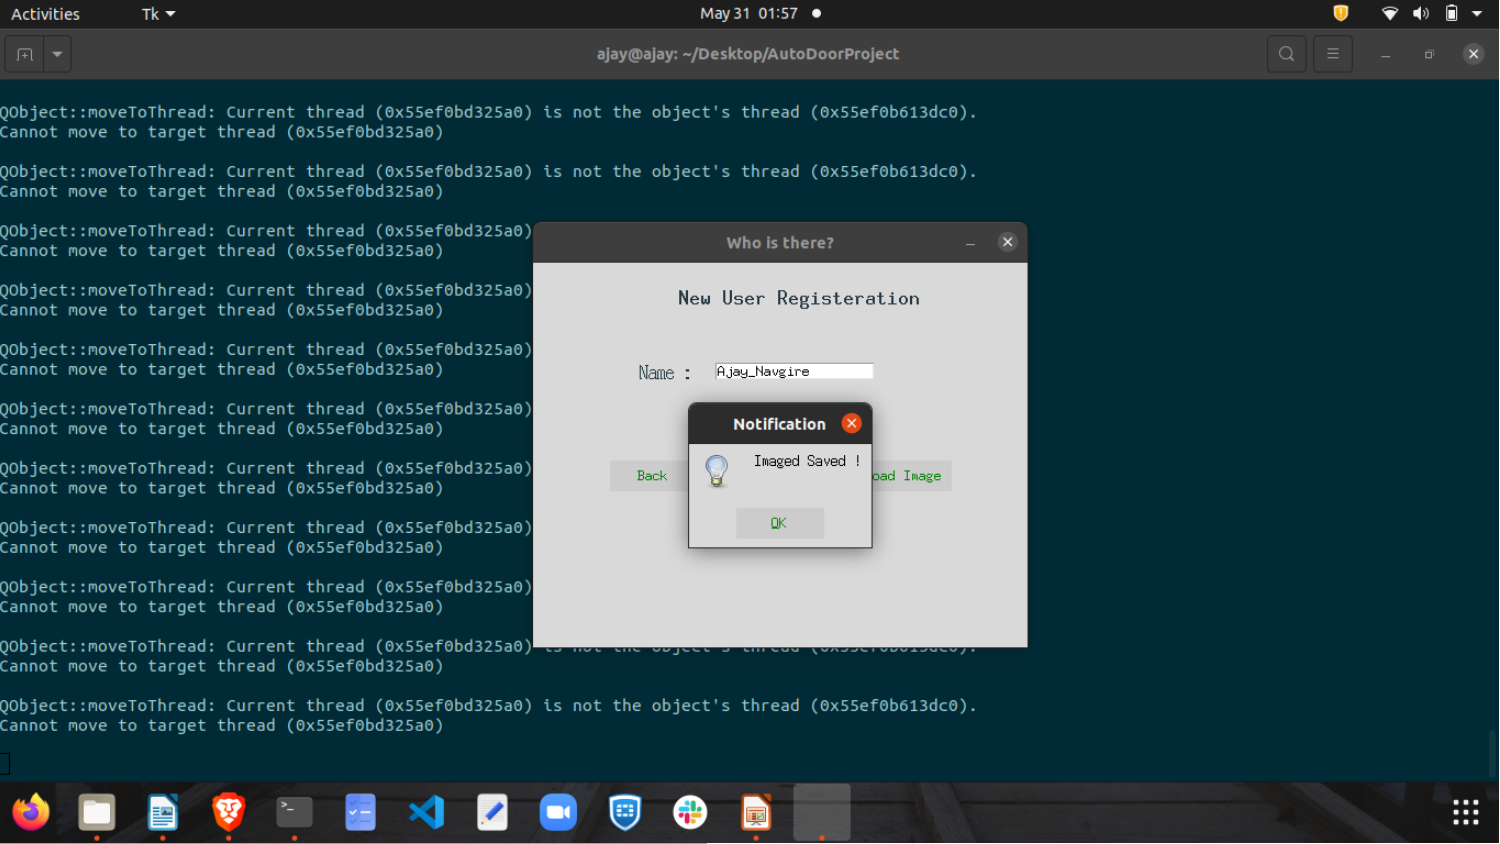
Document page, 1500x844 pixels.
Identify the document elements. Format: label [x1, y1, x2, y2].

picture [832, 169, 838, 176]
picture [327, 545, 344, 552]
picture [188, 485, 196, 493]
picture [40, 169, 57, 176]
picture [129, 285, 136, 295]
picture [150, 523, 155, 532]
picture [476, 345, 482, 355]
picture [40, 643, 57, 651]
picture [416, 720, 433, 730]
picture [69, 663, 87, 671]
picture [150, 701, 155, 710]
picture [120, 661, 126, 671]
picture [356, 521, 363, 533]
picture [30, 307, 37, 315]
picture [348, 719, 354, 730]
picture [188, 723, 196, 730]
picture [505, 285, 522, 295]
picture [595, 107, 601, 117]
picture [20, 723, 27, 730]
picture [505, 523, 522, 533]
picture [169, 109, 175, 117]
picture [356, 224, 363, 236]
picture [387, 661, 393, 671]
picture [120, 423, 126, 434]
picture [31, 106, 36, 120]
picture [247, 307, 255, 315]
picture [219, 305, 225, 315]
picture [199, 601, 205, 612]
picture [89, 703, 107, 711]
picture [237, 228, 245, 236]
picture [476, 285, 482, 295]
picture [129, 107, 136, 117]
picture [912, 701, 917, 711]
picture [416, 287, 433, 295]
picture [40, 584, 57, 592]
picture [781, 165, 799, 176]
picture [267, 703, 284, 711]
picture [623, 699, 630, 711]
picture [237, 406, 245, 414]
picture [109, 584, 117, 592]
picture [248, 228, 254, 236]
picture [317, 402, 324, 414]
picture [159, 366, 166, 374]
picture [704, 700, 709, 711]
picture [159, 521, 166, 532]
picture [52, 364, 57, 374]
picture [872, 699, 878, 711]
picture [257, 485, 264, 493]
picture [743, 107, 749, 117]
picture [131, 307, 137, 315]
picture [437, 303, 441, 318]
picture [653, 106, 671, 117]
picture [0, 0, 1499, 80]
picture [0, 165, 28, 180]
picture [505, 463, 522, 473]
picture [397, 643, 403, 651]
picture [723, 109, 729, 117]
picture [140, 406, 147, 414]
picture [51, 127, 57, 137]
picture [69, 366, 87, 374]
picture [20, 188, 27, 196]
picture [30, 723, 37, 730]
picture [99, 426, 107, 434]
picture [69, 723, 87, 730]
picture [545, 165, 551, 176]
picture [178, 465, 186, 473]
picture [346, 525, 353, 533]
picture [308, 226, 314, 236]
picture [238, 129, 245, 137]
picture [505, 226, 522, 236]
picture [387, 127, 393, 137]
picture [486, 166, 492, 176]
picture [317, 283, 324, 295]
picture [119, 406, 126, 414]
picture [31, 462, 36, 477]
picture [169, 169, 175, 176]
picture [227, 107, 235, 117]
picture [387, 720, 393, 730]
picture [436, 284, 443, 295]
picture [397, 109, 403, 117]
picture [227, 463, 235, 473]
picture [416, 364, 433, 374]
picture [129, 723, 137, 730]
picture [327, 723, 344, 730]
picture [347, 482, 354, 493]
picture [52, 720, 57, 730]
picture [812, 166, 816, 178]
picture [327, 366, 344, 374]
picture [149, 283, 166, 295]
picture [476, 641, 482, 651]
picture [752, 165, 759, 176]
picture [178, 703, 186, 711]
picture [921, 701, 927, 711]
picture [267, 244, 274, 256]
picture [327, 406, 334, 414]
picture [199, 186, 205, 196]
picture [178, 366, 185, 378]
picture [228, 600, 235, 612]
picture [188, 169, 195, 176]
picture [356, 184, 383, 196]
picture [99, 485, 107, 493]
picture [89, 169, 107, 176]
picture [436, 640, 443, 651]
picture [129, 366, 137, 374]
picture [555, 169, 561, 176]
picture [90, 663, 97, 671]
picture [336, 406, 344, 414]
picture [238, 485, 245, 493]
picture [386, 345, 394, 355]
picture [436, 581, 443, 592]
picture [237, 703, 245, 711]
picture [317, 343, 324, 354]
picture [386, 404, 394, 414]
picture [138, 643, 147, 651]
picture [40, 109, 57, 117]
picture [10, 723, 17, 730]
picture [327, 228, 334, 236]
picture [188, 663, 196, 671]
picture [486, 285, 492, 295]
picture [308, 723, 314, 730]
picture [633, 169, 641, 176]
picture [178, 663, 185, 674]
picture [188, 406, 195, 414]
picture [476, 226, 482, 236]
picture [297, 186, 305, 196]
picture [327, 129, 344, 137]
picture [51, 186, 57, 196]
picture [288, 303, 293, 318]
picture [347, 126, 354, 137]
picture [30, 248, 37, 256]
picture [257, 307, 264, 315]
picture [228, 125, 235, 137]
picture [31, 522, 36, 536]
picture [445, 461, 472, 473]
picture [247, 663, 255, 671]
picture [169, 604, 175, 612]
picture [486, 641, 492, 651]
picture [150, 720, 156, 730]
picture [178, 643, 186, 651]
picture [267, 184, 274, 196]
picture [89, 545, 96, 552]
picture [297, 127, 305, 137]
picture [150, 126, 156, 137]
picture [417, 169, 433, 176]
picture [150, 601, 156, 612]
picture [555, 703, 561, 711]
picture [336, 703, 344, 711]
picture [397, 542, 403, 552]
picture [60, 463, 67, 473]
picture [0, 343, 28, 358]
picture [653, 699, 671, 711]
picture [42, 485, 48, 493]
picture [387, 602, 393, 612]
picture [99, 604, 107, 612]
picture [0, 782, 1499, 843]
picture [0, 461, 28, 477]
picture [288, 125, 293, 140]
picture [31, 165, 36, 180]
picture [416, 465, 433, 473]
picture [387, 305, 393, 315]
picture [219, 246, 225, 256]
picture [416, 246, 433, 256]
picture [178, 248, 185, 259]
picture [258, 287, 264, 295]
picture [921, 107, 927, 117]
picture [397, 186, 403, 196]
picture [227, 642, 235, 651]
picture [288, 481, 293, 496]
picture [90, 307, 97, 315]
picture [10, 604, 17, 612]
picture [51, 305, 57, 315]
picture [130, 404, 136, 414]
picture [40, 525, 57, 533]
picture [327, 307, 344, 315]
picture [20, 307, 27, 315]
picture [130, 226, 136, 235]
picture [445, 224, 472, 236]
picture [356, 244, 383, 256]
picture [346, 169, 353, 176]
picture [386, 463, 394, 473]
picture [397, 305, 403, 315]
picture [327, 287, 334, 295]
picture [397, 127, 403, 137]
picture [238, 188, 244, 196]
picture [317, 661, 324, 671]
picture [288, 106, 294, 117]
picture [258, 525, 264, 533]
picture [328, 426, 344, 434]
picture [267, 228, 274, 236]
picture [247, 366, 255, 374]
picture [121, 542, 126, 552]
picture [169, 307, 175, 315]
picture [377, 166, 382, 180]
picture [178, 485, 185, 496]
picture [150, 542, 156, 552]
picture [258, 584, 264, 592]
picture [20, 129, 27, 137]
picture [674, 700, 679, 714]
picture [288, 641, 294, 651]
picture [150, 304, 156, 315]
picture [406, 309, 413, 315]
picture [40, 248, 48, 256]
picture [89, 426, 96, 434]
picture [307, 129, 314, 137]
picture [288, 721, 293, 733]
picture [416, 127, 433, 137]
picture [317, 640, 324, 651]
picture [90, 129, 97, 137]
picture [309, 248, 314, 256]
picture [227, 523, 235, 533]
picture [348, 601, 354, 612]
picture [119, 169, 127, 176]
picture [387, 364, 393, 374]
picture [257, 426, 264, 434]
picture [267, 659, 274, 671]
picture [267, 362, 274, 374]
picture [10, 426, 17, 434]
picture [109, 466, 116, 473]
picture [356, 402, 363, 414]
picture [336, 228, 344, 236]
picture [307, 307, 314, 315]
picture [138, 347, 147, 355]
picture [495, 408, 502, 414]
picture [188, 465, 195, 473]
picture [297, 720, 305, 730]
picture [248, 169, 254, 176]
picture [258, 169, 264, 176]
picture [178, 188, 185, 200]
picture [377, 521, 382, 536]
picture [297, 661, 305, 671]
picture [445, 105, 472, 117]
picture [158, 604, 166, 612]
picture [852, 169, 868, 176]
picture [505, 166, 522, 176]
picture [309, 345, 314, 355]
picture [821, 166, 829, 176]
picture [188, 129, 196, 137]
picture [89, 465, 107, 473]
picture [257, 663, 264, 671]
picture [416, 228, 433, 236]
picture [61, 641, 67, 651]
picture [267, 109, 284, 117]
picture [387, 186, 393, 196]
picture [258, 366, 264, 374]
picture [130, 701, 136, 710]
picture [258, 465, 264, 473]
picture [445, 283, 472, 295]
picture [119, 109, 127, 117]
picture [377, 699, 382, 711]
picture [723, 169, 729, 176]
picture [0, 542, 7, 552]
picture [219, 661, 225, 671]
picture [0, 402, 28, 417]
picture [356, 540, 383, 552]
picture [336, 465, 344, 473]
picture [129, 545, 137, 552]
picture [52, 542, 57, 552]
picture [237, 169, 245, 176]
picture [416, 424, 433, 434]
picture [574, 703, 592, 711]
picture [346, 347, 353, 355]
picture [42, 129, 48, 137]
picture [912, 107, 917, 117]
picture [545, 106, 551, 117]
picture [20, 604, 27, 612]
picture [476, 166, 482, 176]
picture [0, 424, 7, 434]
picture [309, 604, 314, 612]
picture [762, 703, 769, 710]
picture [336, 347, 344, 355]
picture [476, 404, 482, 414]
picture [129, 426, 137, 434]
picture [289, 166, 294, 176]
picture [288, 362, 293, 377]
picture [288, 422, 293, 437]
picture [821, 107, 829, 117]
picture [476, 523, 482, 533]
picture [327, 169, 333, 176]
picture [188, 525, 195, 533]
picture [131, 485, 137, 493]
picture [258, 347, 264, 354]
picture [336, 643, 344, 651]
picture [0, 720, 7, 730]
picture [169, 584, 175, 592]
picture [812, 108, 817, 120]
picture [682, 109, 700, 117]
picture [348, 185, 354, 196]
picture [436, 462, 443, 473]
picture [327, 109, 334, 117]
picture [248, 703, 254, 711]
picture [445, 521, 472, 533]
picture [258, 545, 264, 552]
picture [119, 525, 127, 533]
picture [159, 165, 166, 176]
picture [437, 521, 443, 532]
picture [832, 109, 838, 117]
picture [40, 426, 48, 434]
picture [288, 600, 293, 615]
picture [258, 406, 264, 414]
picture [31, 284, 36, 298]
picture [436, 106, 443, 117]
picture [348, 423, 354, 434]
picture [169, 663, 175, 671]
picture [505, 701, 522, 711]
picture [267, 600, 274, 612]
picture [220, 364, 225, 374]
picture [416, 186, 433, 196]
picture [248, 525, 254, 532]
picture [348, 245, 354, 256]
picture [782, 105, 799, 117]
picture [30, 366, 37, 374]
picture [416, 661, 433, 671]
picture [31, 581, 36, 595]
picture [445, 699, 472, 711]
picture [40, 228, 57, 236]
picture [150, 423, 156, 434]
picture [200, 542, 205, 552]
picture [20, 426, 27, 434]
picture [346, 406, 353, 414]
picture [178, 545, 185, 556]
picture [317, 309, 324, 315]
picture [198, 343, 205, 355]
picture [267, 540, 274, 552]
picture [267, 643, 284, 651]
picture [178, 426, 185, 437]
picture [356, 125, 383, 137]
picture [930, 164, 947, 176]
picture [109, 406, 117, 414]
picture [317, 461, 324, 473]
picture [30, 426, 37, 434]
picture [852, 703, 868, 711]
picture [51, 483, 57, 493]
picture [327, 525, 334, 532]
picture [119, 703, 127, 711]
picture [228, 244, 235, 256]
picture [267, 406, 284, 414]
picture [89, 723, 95, 730]
picture [30, 129, 37, 137]
picture [682, 703, 699, 711]
picture [595, 700, 600, 711]
picture [99, 307, 107, 315]
picture [328, 248, 344, 256]
picture [130, 345, 135, 354]
picture [247, 129, 255, 137]
picture [356, 303, 383, 315]
picture [437, 343, 443, 354]
picture [238, 663, 245, 671]
picture [237, 644, 245, 651]
picture [61, 403, 67, 414]
picture [336, 584, 344, 592]
picture [297, 542, 305, 552]
picture [308, 404, 314, 414]
picture [781, 699, 799, 711]
picture [436, 403, 443, 414]
picture [0, 699, 28, 714]
picture [188, 248, 196, 256]
picture [308, 701, 314, 711]
picture [188, 287, 195, 295]
picture [247, 426, 255, 434]
picture [238, 248, 245, 256]
picture [377, 639, 382, 654]
picture [346, 703, 353, 711]
picture [149, 461, 166, 473]
picture [69, 188, 87, 196]
picture [267, 465, 284, 473]
picture [141, 584, 147, 592]
picture [61, 344, 66, 355]
picture [227, 285, 235, 295]
picture [505, 404, 522, 414]
picture [386, 701, 394, 711]
picture [336, 287, 344, 295]
picture [317, 699, 324, 711]
picture [356, 699, 363, 711]
picture [744, 166, 749, 176]
picture [308, 545, 314, 552]
picture [356, 600, 383, 612]
picture [119, 228, 126, 236]
picture [238, 426, 245, 434]
picture [545, 700, 551, 711]
picture [247, 545, 255, 552]
picture [20, 545, 27, 552]
picture [129, 463, 136, 473]
picture [258, 109, 264, 117]
picture [120, 126, 126, 137]
picture [1490, 731, 1495, 777]
picture [227, 166, 235, 176]
picture [42, 663, 48, 671]
picture [149, 660, 156, 671]
picture [31, 403, 36, 417]
picture [99, 188, 107, 196]
picture [0, 283, 28, 299]
picture [0, 186, 7, 196]
picture [30, 663, 37, 671]
picture [397, 483, 403, 493]
picture [61, 581, 67, 592]
picture [356, 362, 383, 374]
picture [149, 402, 166, 414]
picture [356, 283, 363, 295]
picture [130, 582, 136, 592]
picture [20, 485, 27, 493]
picture [40, 703, 57, 711]
picture [178, 406, 186, 414]
picture [317, 165, 324, 176]
picture [309, 426, 314, 434]
picture [377, 224, 382, 239]
picture [159, 307, 166, 315]
picture [30, 188, 37, 196]
picture [308, 107, 314, 117]
picture [237, 287, 245, 295]
picture [140, 228, 147, 236]
picture [307, 663, 314, 671]
picture [386, 107, 394, 117]
picture [61, 225, 67, 236]
picture [317, 131, 324, 137]
picture [99, 129, 107, 137]
picture [336, 169, 344, 176]
picture [40, 545, 48, 552]
picture [476, 463, 482, 473]
picture [257, 604, 264, 612]
picture [51, 423, 57, 434]
picture [386, 226, 394, 236]
picture [832, 703, 838, 710]
picture [308, 189, 314, 196]
picture [267, 422, 274, 434]
picture [109, 169, 116, 176]
picture [674, 106, 679, 120]
picture [348, 363, 354, 374]
picture [169, 228, 175, 236]
picture [406, 586, 413, 592]
picture [387, 246, 393, 256]
picture [200, 364, 205, 374]
picture [188, 584, 195, 592]
picture [199, 423, 205, 434]
picture [812, 699, 817, 711]
picture [258, 188, 264, 196]
picture [89, 525, 107, 533]
picture [129, 188, 137, 196]
picture [397, 347, 403, 354]
picture [89, 287, 107, 295]
picture [437, 659, 441, 674]
picture [445, 164, 472, 176]
picture [198, 402, 205, 414]
picture [386, 285, 394, 295]
picture [397, 364, 403, 374]
picture [40, 723, 48, 730]
picture [198, 699, 205, 711]
picture [880, 105, 908, 117]
picture [219, 127, 225, 137]
picture [416, 305, 433, 315]
picture [356, 343, 363, 355]
picture [633, 703, 641, 711]
picture [119, 347, 127, 355]
picture [476, 582, 482, 592]
picture [42, 307, 48, 315]
picture [396, 228, 403, 236]
picture [377, 461, 382, 476]
picture [288, 403, 294, 414]
picture [40, 604, 48, 612]
picture [99, 545, 107, 552]
picture [445, 402, 472, 414]
picture [277, 228, 284, 236]
picture [129, 604, 137, 612]
picture [386, 166, 394, 176]
picture [247, 604, 255, 612]
picture [445, 580, 472, 592]
picture [0, 582, 7, 596]
picture [327, 188, 344, 196]
picture [61, 522, 67, 533]
picture [169, 643, 175, 651]
picture [327, 485, 344, 493]
picture [51, 601, 57, 612]
picture [949, 166, 958, 176]
picture [288, 581, 294, 592]
picture [169, 545, 175, 552]
picture [69, 604, 87, 612]
picture [327, 643, 333, 651]
picture [158, 426, 166, 434]
picture [138, 287, 147, 295]
picture [119, 643, 127, 651]
picture [150, 166, 155, 176]
picture [89, 406, 107, 414]
picture [20, 663, 27, 671]
picture [238, 545, 244, 552]
picture [188, 366, 196, 374]
picture [317, 580, 324, 592]
picture [188, 307, 196, 315]
picture [356, 718, 383, 730]
picture [623, 105, 630, 117]
picture [416, 542, 433, 552]
picture [159, 699, 166, 710]
picture [188, 604, 196, 612]
picture [247, 248, 255, 256]
picture [495, 586, 502, 592]
picture [219, 602, 225, 612]
picture [188, 545, 196, 552]
picture [288, 184, 293, 199]
picture [69, 129, 87, 137]
picture [238, 307, 245, 315]
picture [120, 601, 126, 612]
picture [406, 661, 413, 671]
picture [297, 305, 305, 315]
picture [505, 582, 522, 592]
picture [623, 164, 630, 176]
picture [121, 720, 126, 730]
picture [445, 639, 472, 651]
picture [89, 248, 96, 256]
picture [267, 169, 284, 176]
picture [0, 602, 7, 612]
picture [188, 347, 195, 355]
picture [267, 287, 284, 295]
picture [178, 347, 186, 355]
picture [505, 107, 522, 117]
picture [406, 408, 413, 414]
picture [237, 347, 245, 355]
picture [198, 224, 205, 236]
picture [227, 404, 235, 411]
picture [397, 287, 403, 295]
picture [198, 580, 205, 592]
picture [150, 345, 155, 354]
picture [880, 699, 907, 711]
picture [31, 700, 36, 714]
picture [397, 525, 403, 532]
picture [416, 483, 433, 493]
picture [159, 188, 166, 196]
picture [40, 287, 57, 295]
picture [288, 540, 293, 555]
picture [228, 363, 235, 374]
picture [138, 465, 147, 473]
picture [347, 643, 353, 651]
picture [150, 186, 156, 196]
picture [30, 545, 37, 552]
picture [188, 228, 195, 236]
picture [40, 465, 57, 473]
picture [237, 466, 245, 473]
picture [308, 367, 314, 374]
picture [258, 703, 264, 711]
picture [248, 406, 254, 414]
picture [31, 344, 36, 358]
picture [288, 285, 294, 295]
picture [762, 169, 769, 176]
picture [348, 541, 354, 552]
picture [356, 461, 363, 473]
picture [308, 285, 314, 295]
picture [0, 105, 28, 121]
picture [89, 604, 97, 612]
picture [0, 224, 28, 239]
picture [40, 406, 57, 414]
picture [238, 604, 245, 612]
picture [169, 465, 175, 473]
picture [10, 248, 17, 256]
picture [821, 701, 829, 711]
picture [437, 699, 443, 711]
picture [61, 700, 67, 711]
picture [416, 584, 433, 592]
picture [109, 109, 117, 117]
picture [69, 248, 87, 256]
picture [406, 487, 413, 493]
picture [40, 347, 57, 355]
picture [159, 343, 166, 354]
picture [397, 720, 403, 730]
picture [346, 228, 353, 236]
picture [169, 248, 175, 256]
picture [336, 525, 344, 533]
picture [109, 347, 116, 354]
picture [178, 584, 186, 592]
picture [178, 228, 185, 236]
picture [356, 580, 363, 592]
picture [347, 287, 353, 295]
picture [880, 165, 907, 176]
picture [178, 129, 185, 140]
picture [912, 167, 917, 176]
picture [119, 584, 126, 592]
picture [138, 525, 147, 533]
picture [178, 307, 185, 318]
picture [555, 109, 561, 117]
picture [872, 165, 878, 176]
picture [159, 545, 166, 552]
picture [377, 283, 382, 298]
picture [267, 525, 284, 533]
picture [169, 426, 175, 434]
picture [199, 660, 205, 671]
picture [386, 641, 394, 651]
picture [150, 482, 156, 493]
picture [138, 109, 147, 117]
picture [119, 465, 127, 473]
picture [60, 107, 67, 117]
picture [228, 481, 235, 493]
picture [130, 166, 136, 176]
picture [89, 347, 107, 355]
picture [328, 604, 344, 612]
picture [397, 169, 403, 176]
picture [119, 287, 127, 295]
picture [227, 226, 235, 233]
picture [288, 700, 294, 711]
picture [356, 639, 363, 651]
picture [437, 481, 441, 496]
picture [169, 485, 175, 493]
picture [682, 169, 699, 176]
picture [347, 109, 353, 117]
picture [307, 485, 314, 493]
picture [771, 109, 779, 117]
picture [436, 225, 443, 236]
picture [317, 105, 324, 117]
picture [356, 105, 363, 117]
picture [930, 699, 947, 711]
picture [397, 465, 403, 473]
picture [169, 347, 175, 354]
picture [267, 347, 284, 355]
picture [237, 525, 245, 533]
picture [150, 245, 155, 256]
picture [267, 718, 274, 730]
picture [871, 106, 879, 117]
picture [120, 245, 126, 256]
picture [288, 463, 294, 473]
picture [257, 129, 264, 137]
picture [169, 525, 175, 533]
picture [476, 107, 482, 117]
picture [120, 483, 126, 493]
picture [150, 364, 156, 374]
picture [327, 703, 334, 711]
picture [200, 720, 205, 730]
picture [238, 366, 244, 374]
picture [347, 304, 354, 315]
picture [417, 347, 433, 355]
picture [309, 167, 314, 176]
picture [248, 584, 254, 592]
picture [109, 525, 116, 532]
picture [317, 521, 324, 533]
picture [188, 426, 196, 434]
picture [109, 644, 116, 651]
picture [288, 522, 294, 533]
picture [199, 245, 205, 256]
picture [387, 424, 393, 434]
picture [169, 188, 175, 196]
picture [159, 485, 166, 493]
picture [267, 303, 274, 315]
picture [198, 521, 205, 533]
picture [949, 701, 958, 711]
picture [120, 186, 126, 196]
picture [228, 422, 235, 434]
picture [178, 604, 185, 615]
picture [20, 366, 27, 374]
picture [220, 720, 225, 730]
picture [704, 166, 709, 176]
picture [377, 105, 382, 120]
picture [227, 345, 235, 355]
picture [69, 307, 87, 315]
picture [288, 244, 293, 259]
picture [771, 703, 780, 711]
picture [445, 343, 472, 355]
picture [130, 523, 136, 532]
picture [437, 600, 441, 615]
picture [386, 582, 394, 592]
picture [149, 639, 166, 651]
picture [10, 129, 17, 137]
picture [356, 165, 363, 176]
picture [188, 109, 195, 117]
picture [396, 406, 403, 414]
picture [109, 228, 116, 236]
picture [327, 465, 333, 473]
picture [297, 602, 305, 612]
picture [416, 602, 433, 612]
picture [169, 703, 175, 711]
picture [31, 225, 36, 239]
picture [138, 169, 147, 176]
picture [327, 661, 344, 671]
picture [417, 525, 433, 533]
picture [247, 485, 255, 493]
picture [615, 166, 620, 176]
picture [397, 703, 403, 710]
picture [138, 703, 147, 711]
picture [308, 582, 314, 592]
picture [89, 367, 96, 374]
picture [0, 521, 28, 536]
picture [346, 584, 353, 592]
picture [60, 285, 67, 295]
picture [437, 125, 441, 140]
picture [437, 423, 441, 437]
picture [149, 224, 166, 236]
picture [526, 221, 1030, 655]
picture [347, 465, 353, 473]
picture [417, 703, 433, 711]
picture [0, 305, 8, 315]
picture [178, 287, 186, 295]
picture [248, 643, 254, 651]
picture [90, 485, 97, 493]
picture [198, 639, 205, 651]
picture [121, 364, 126, 374]
picture [248, 347, 254, 354]
picture [109, 287, 117, 295]
picture [227, 582, 235, 592]
picture [178, 723, 185, 734]
picture [159, 663, 166, 671]
picture [723, 703, 729, 711]
picture [288, 659, 293, 674]
picture [10, 545, 17, 552]
picture [199, 126, 205, 137]
picture [220, 542, 225, 552]
picture [169, 366, 175, 374]
picture [7, 580, 28, 592]
picture [159, 723, 166, 730]
picture [69, 545, 87, 552]
picture [199, 482, 205, 493]
picture [437, 362, 441, 375]
picture [89, 643, 107, 651]
picture [289, 344, 294, 355]
picture [40, 188, 48, 196]
picture [30, 485, 37, 493]
picture [20, 248, 27, 256]
picture [198, 105, 205, 117]
picture [743, 700, 749, 711]
picture [99, 366, 107, 374]
picture [61, 166, 66, 176]
picture [247, 723, 255, 730]
picture [949, 107, 958, 117]
picture [99, 663, 107, 671]
picture [99, 723, 107, 730]
picture [0, 661, 8, 671]
picture [89, 189, 96, 196]
picture [297, 364, 305, 374]
picture [109, 703, 116, 710]
picture [227, 701, 235, 711]
picture [219, 483, 225, 493]
picture [288, 225, 294, 236]
picture [40, 366, 48, 374]
picture [198, 283, 205, 295]
picture [267, 125, 274, 137]
picture [89, 228, 107, 236]
picture [159, 129, 166, 137]
picture [308, 641, 314, 651]
picture [437, 184, 441, 197]
picture [0, 483, 8, 493]
picture [327, 584, 334, 592]
picture [416, 643, 433, 651]
picture [505, 345, 522, 355]
picture [336, 109, 344, 117]
picture [377, 402, 382, 417]
picture [149, 105, 166, 117]
picture [615, 700, 620, 711]
picture [377, 344, 381, 355]
picture [851, 109, 868, 117]
picture [614, 106, 620, 117]
picture [267, 481, 274, 493]
picture [258, 643, 264, 651]
picture [188, 643, 195, 651]
picture [228, 184, 235, 196]
picture [228, 303, 235, 315]
picture [219, 424, 225, 434]
picture [188, 188, 196, 196]
picture [30, 604, 37, 612]
picture [377, 580, 382, 595]
picture [169, 287, 175, 295]
picture [347, 660, 354, 671]
picture [51, 661, 57, 671]
picture [199, 304, 205, 315]
picture [356, 659, 383, 671]
picture [238, 723, 244, 730]
picture [653, 165, 671, 176]
picture [397, 661, 403, 671]
picture [297, 246, 305, 256]
picture [771, 169, 780, 176]
picture [248, 465, 254, 473]
picture [505, 641, 522, 651]
picture [89, 109, 107, 117]
picture [131, 663, 137, 671]
picture [198, 461, 205, 473]
picture [752, 106, 759, 117]
picture [308, 463, 314, 473]
picture [228, 541, 235, 552]
picture [257, 248, 264, 256]
picture [10, 188, 17, 196]
picture [178, 109, 186, 117]
picture [237, 584, 245, 592]
picture [258, 228, 264, 236]
picture [178, 169, 186, 176]
picture [188, 703, 195, 711]
picture [356, 481, 383, 493]
picture [99, 248, 107, 256]
picture [51, 245, 57, 256]
picture [219, 186, 225, 196]
picture [752, 699, 759, 711]
picture [387, 483, 393, 493]
picture [10, 366, 17, 374]
picture [308, 523, 314, 533]
picture [247, 188, 255, 196]
picture [149, 580, 166, 592]
picture [0, 364, 7, 374]
picture [0, 246, 7, 256]
picture [198, 164, 205, 176]
picture [317, 224, 324, 236]
picture [437, 165, 443, 176]
picture [297, 483, 305, 493]
picture [386, 523, 394, 533]
picture [0, 127, 8, 137]
picture [486, 463, 492, 473]
picture [930, 105, 947, 117]
picture [574, 109, 592, 117]
picture [595, 166, 600, 176]
picture [129, 248, 137, 256]
picture [248, 287, 254, 295]
picture [10, 485, 17, 493]
picture [158, 248, 166, 256]
picture [317, 487, 324, 493]
picture [486, 107, 492, 117]
picture [120, 304, 126, 315]
picture [674, 169, 679, 180]
picture [526, 109, 530, 120]
picture [10, 663, 17, 671]
picture [297, 424, 305, 434]
picture [633, 109, 641, 117]
picture [228, 719, 235, 730]
picture [257, 723, 264, 730]
picture [437, 246, 441, 259]
picture [169, 723, 175, 730]
picture [574, 169, 592, 176]
picture [169, 406, 175, 414]
picture [169, 129, 175, 137]
picture [416, 406, 433, 414]
picture [416, 109, 433, 117]
picture [703, 106, 709, 117]
picture [327, 347, 334, 354]
picture [228, 659, 235, 671]
picture [396, 584, 403, 592]
picture [237, 109, 245, 117]
picture [131, 129, 137, 137]
picture [129, 641, 136, 651]
picture [32, 640, 36, 655]
picture [356, 422, 383, 434]
picture [10, 307, 17, 315]
picture [476, 701, 482, 711]
picture [248, 109, 254, 117]
picture [178, 525, 186, 533]
picture [69, 485, 87, 493]
picture [921, 166, 927, 176]
picture [387, 542, 393, 552]
picture [486, 582, 492, 592]
picture [267, 584, 284, 592]
picture [69, 426, 87, 434]
picture [0, 639, 28, 655]
picture [762, 109, 769, 117]
picture [89, 584, 107, 592]
